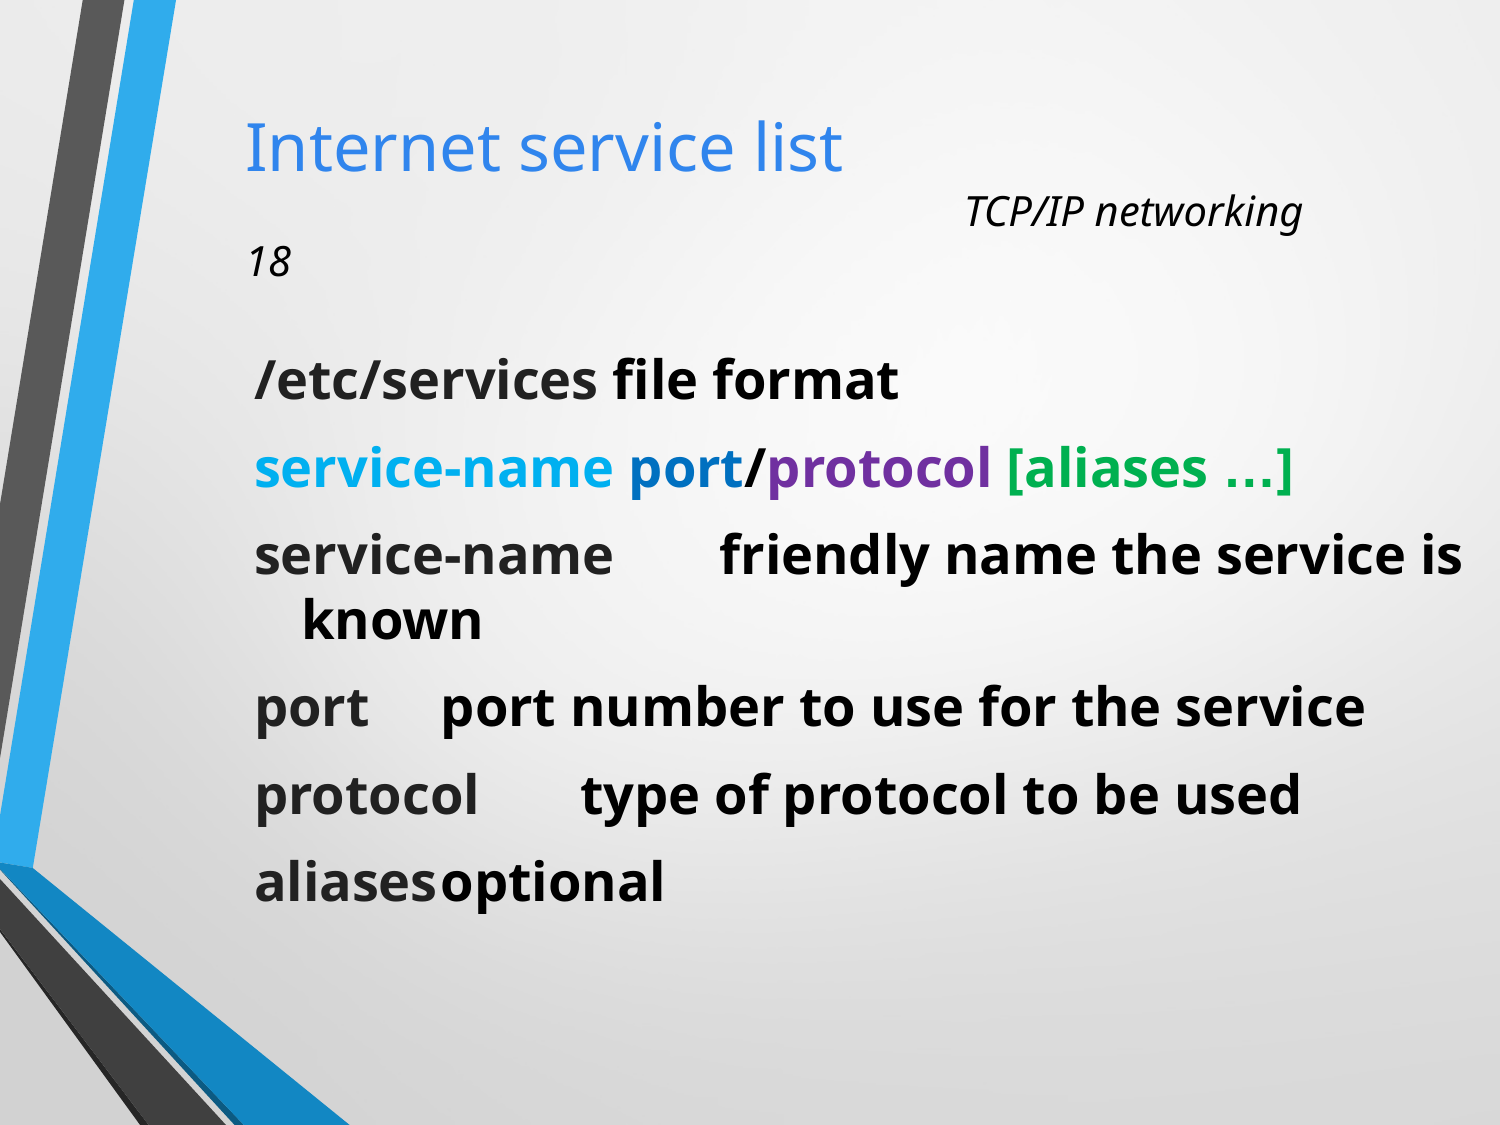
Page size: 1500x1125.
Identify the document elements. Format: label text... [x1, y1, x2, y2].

list /etc/services file format service-name port/protocol [aliases …] service-name friendly name the service is known port port number to use for the service protocol type of protocol to be used aliases optional [239, 338, 1500, 929]
title Internet service list TCP/IP networking 18 [230, 101, 1358, 288]
